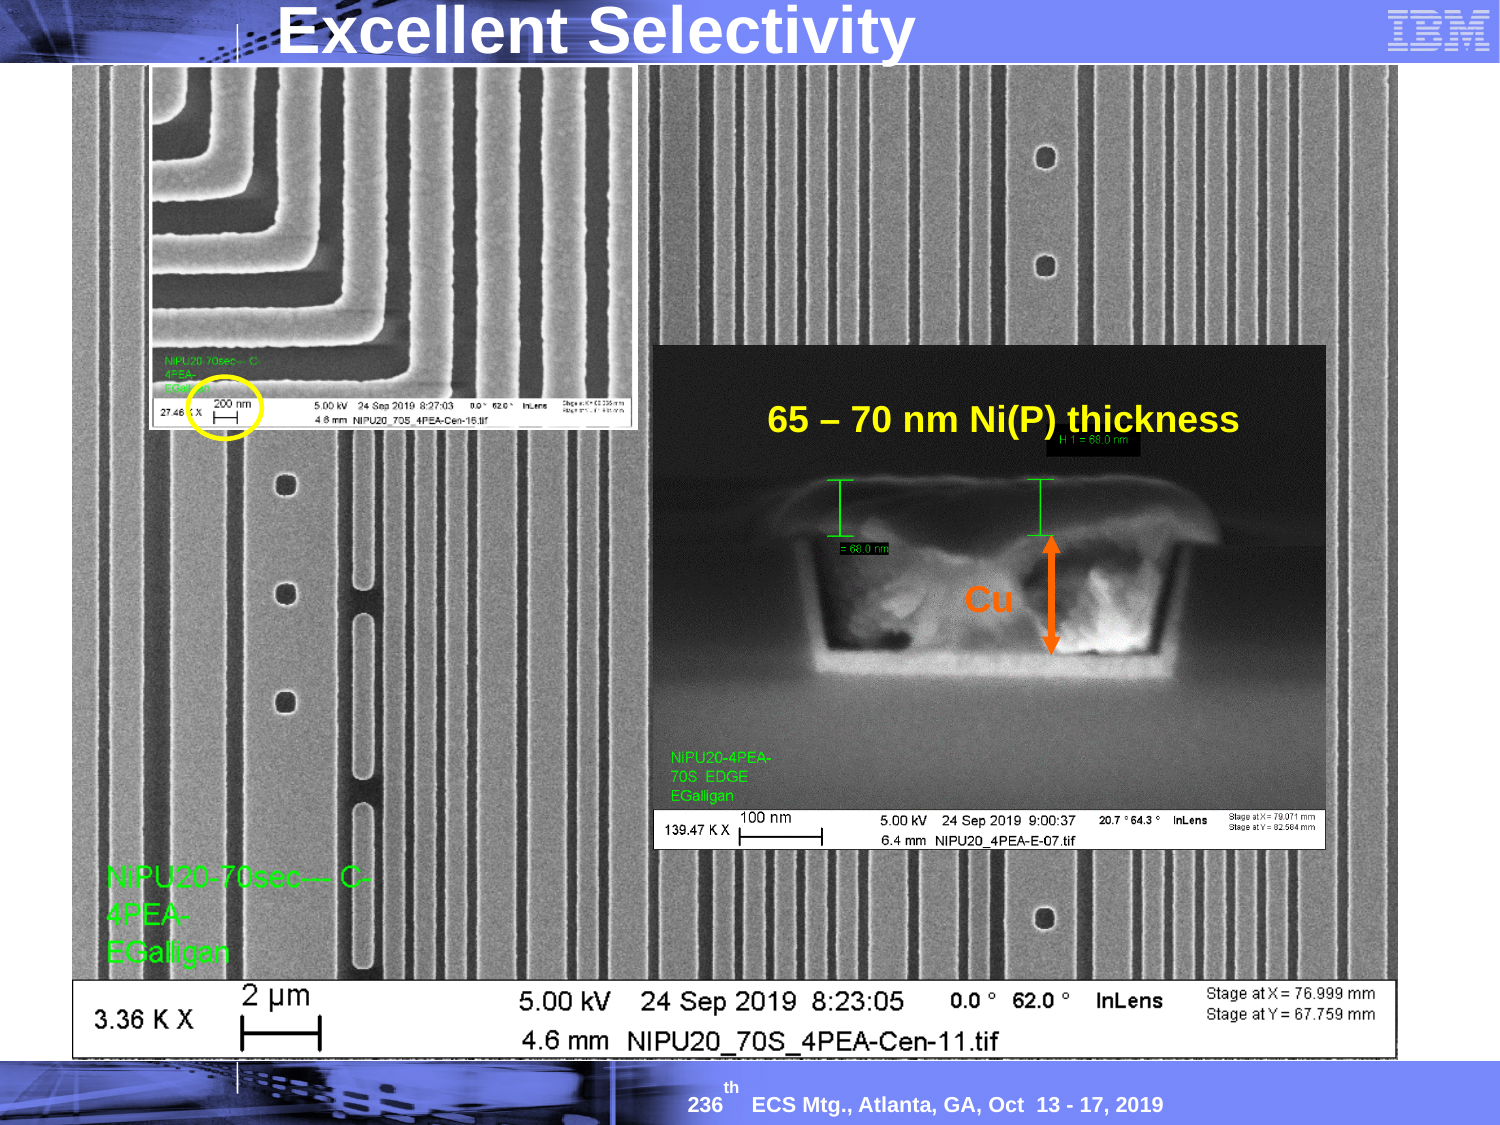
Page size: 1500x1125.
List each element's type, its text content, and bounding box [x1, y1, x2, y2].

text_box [149, 65, 638, 440]
picture [0, 0, 1500, 63]
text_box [652, 344, 1327, 850]
picture [0, 1061, 1500, 1125]
title Excellent Selectivity [261, 0, 1170, 49]
picture [72, 65, 1398, 1060]
